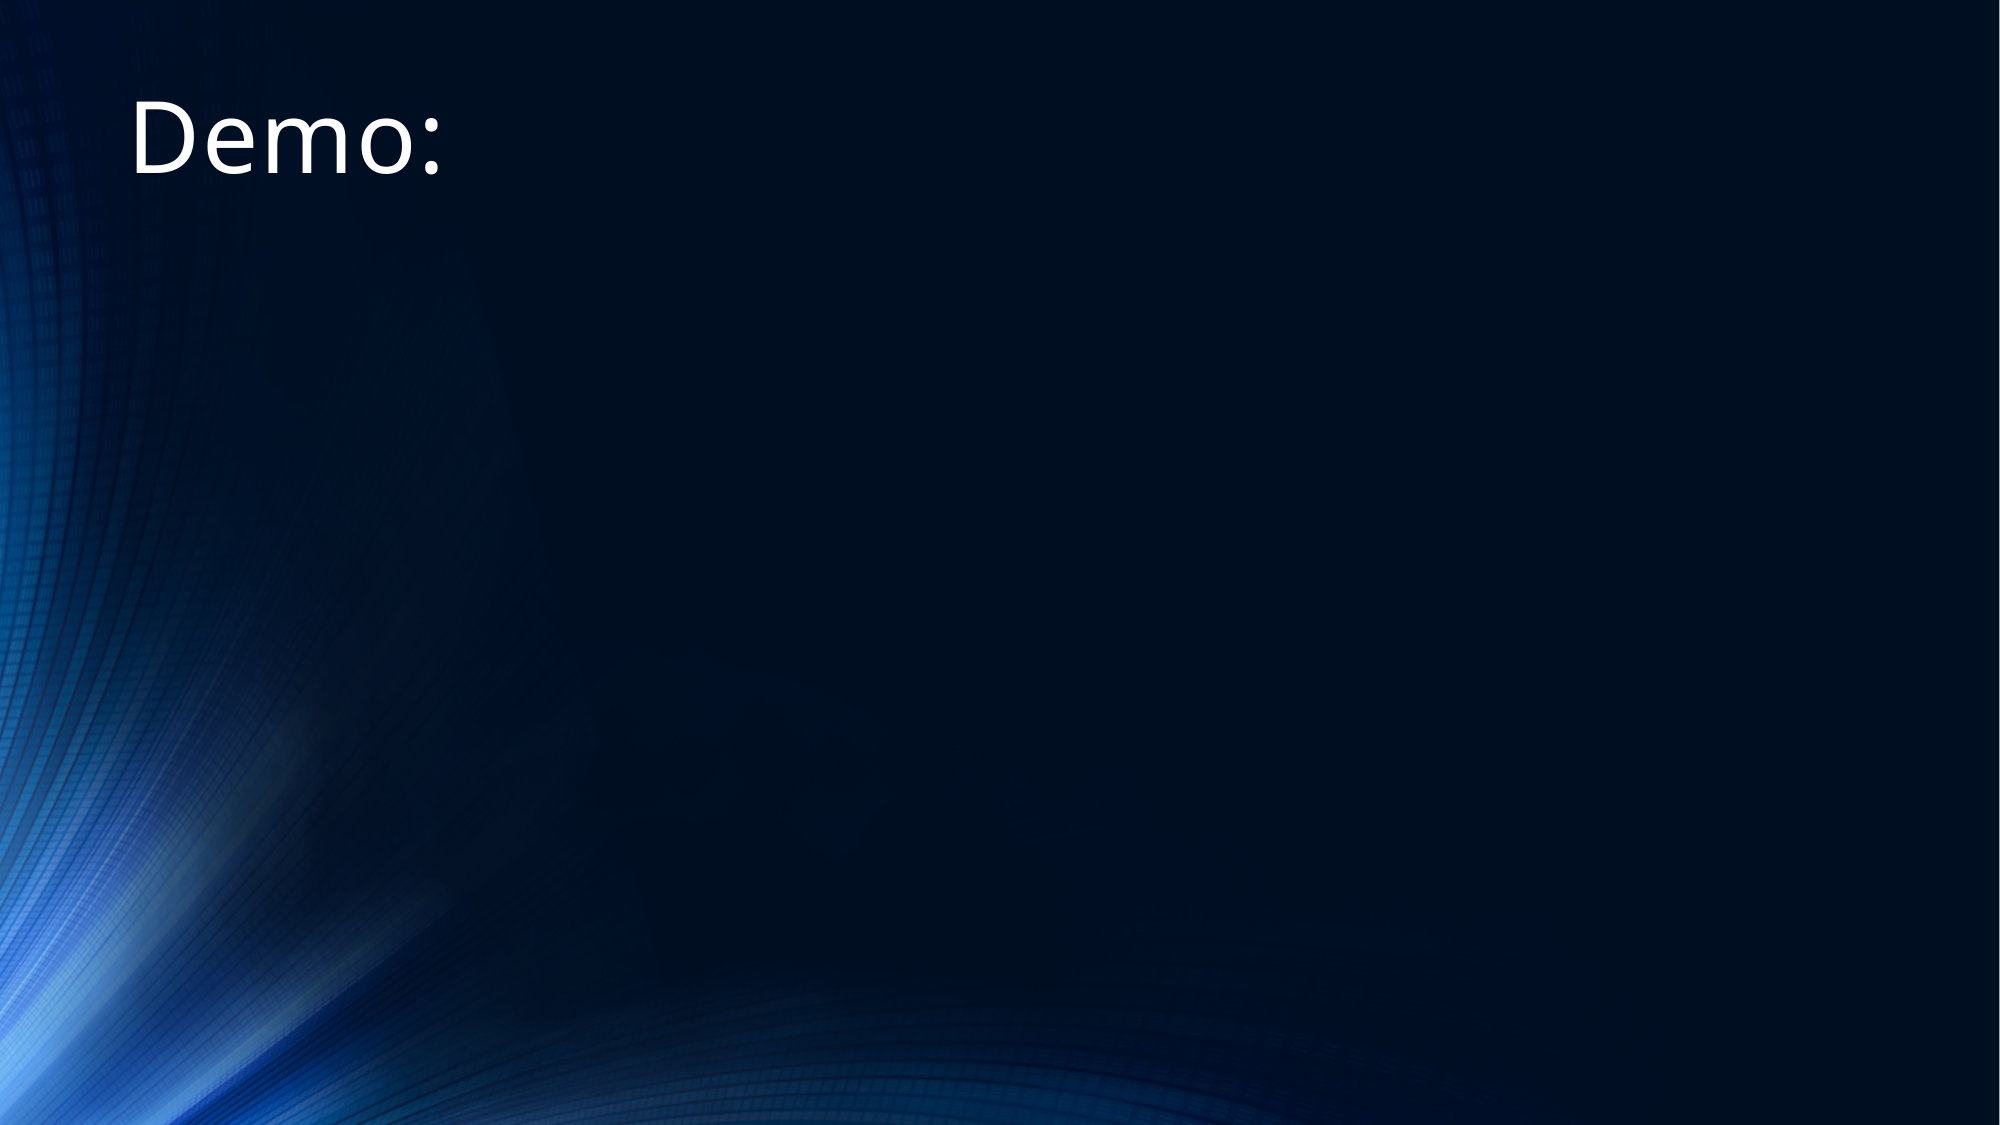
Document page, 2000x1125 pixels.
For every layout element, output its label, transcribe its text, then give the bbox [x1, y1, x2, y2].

picture [0, 0, 2000, 1125]
text_box Demo: [112, 62, 1900, 200]
